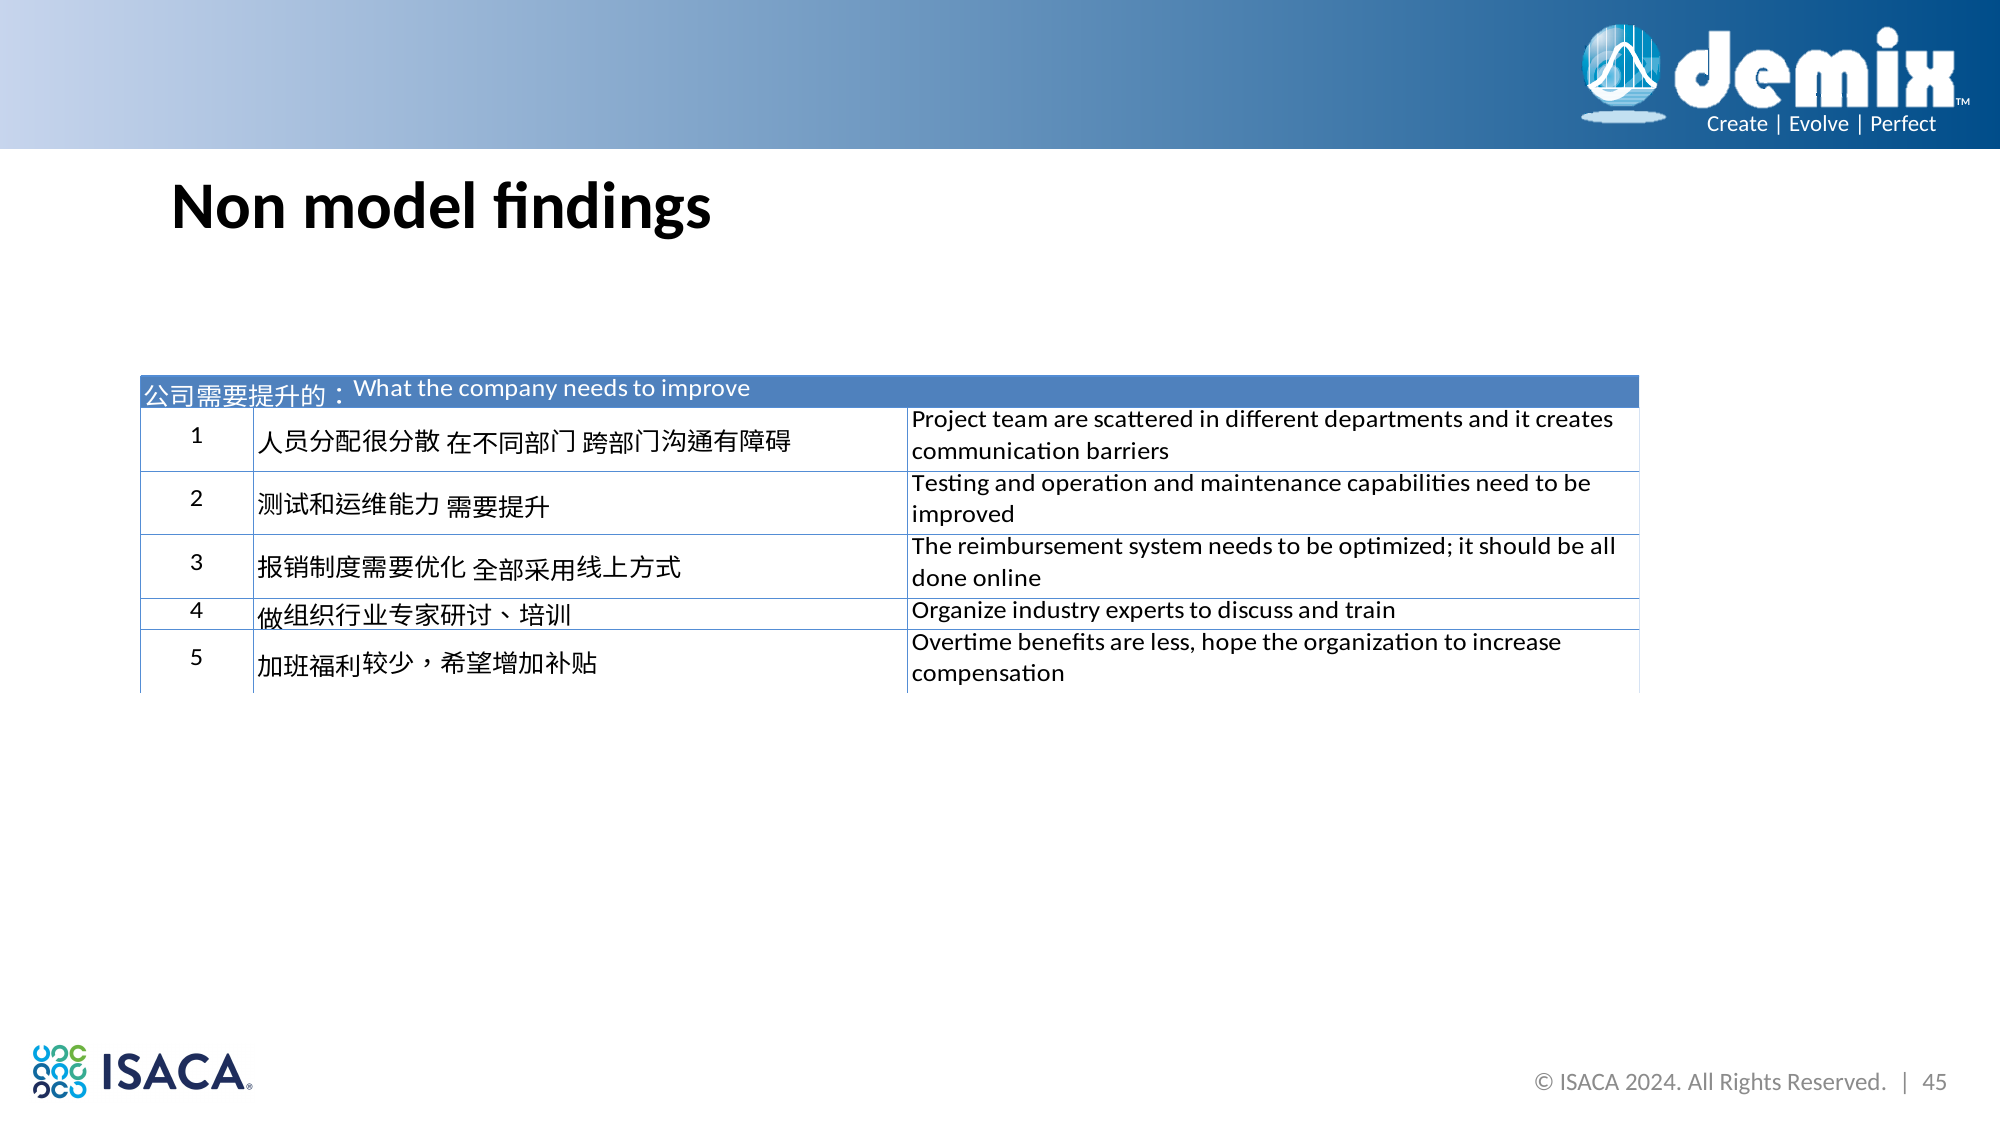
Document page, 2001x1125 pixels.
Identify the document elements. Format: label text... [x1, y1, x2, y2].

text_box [139, 375, 1641, 694]
picture [1549, 3, 2000, 153]
title Non model findings [156, 157, 1863, 257]
picture [29, 1043, 255, 1103]
